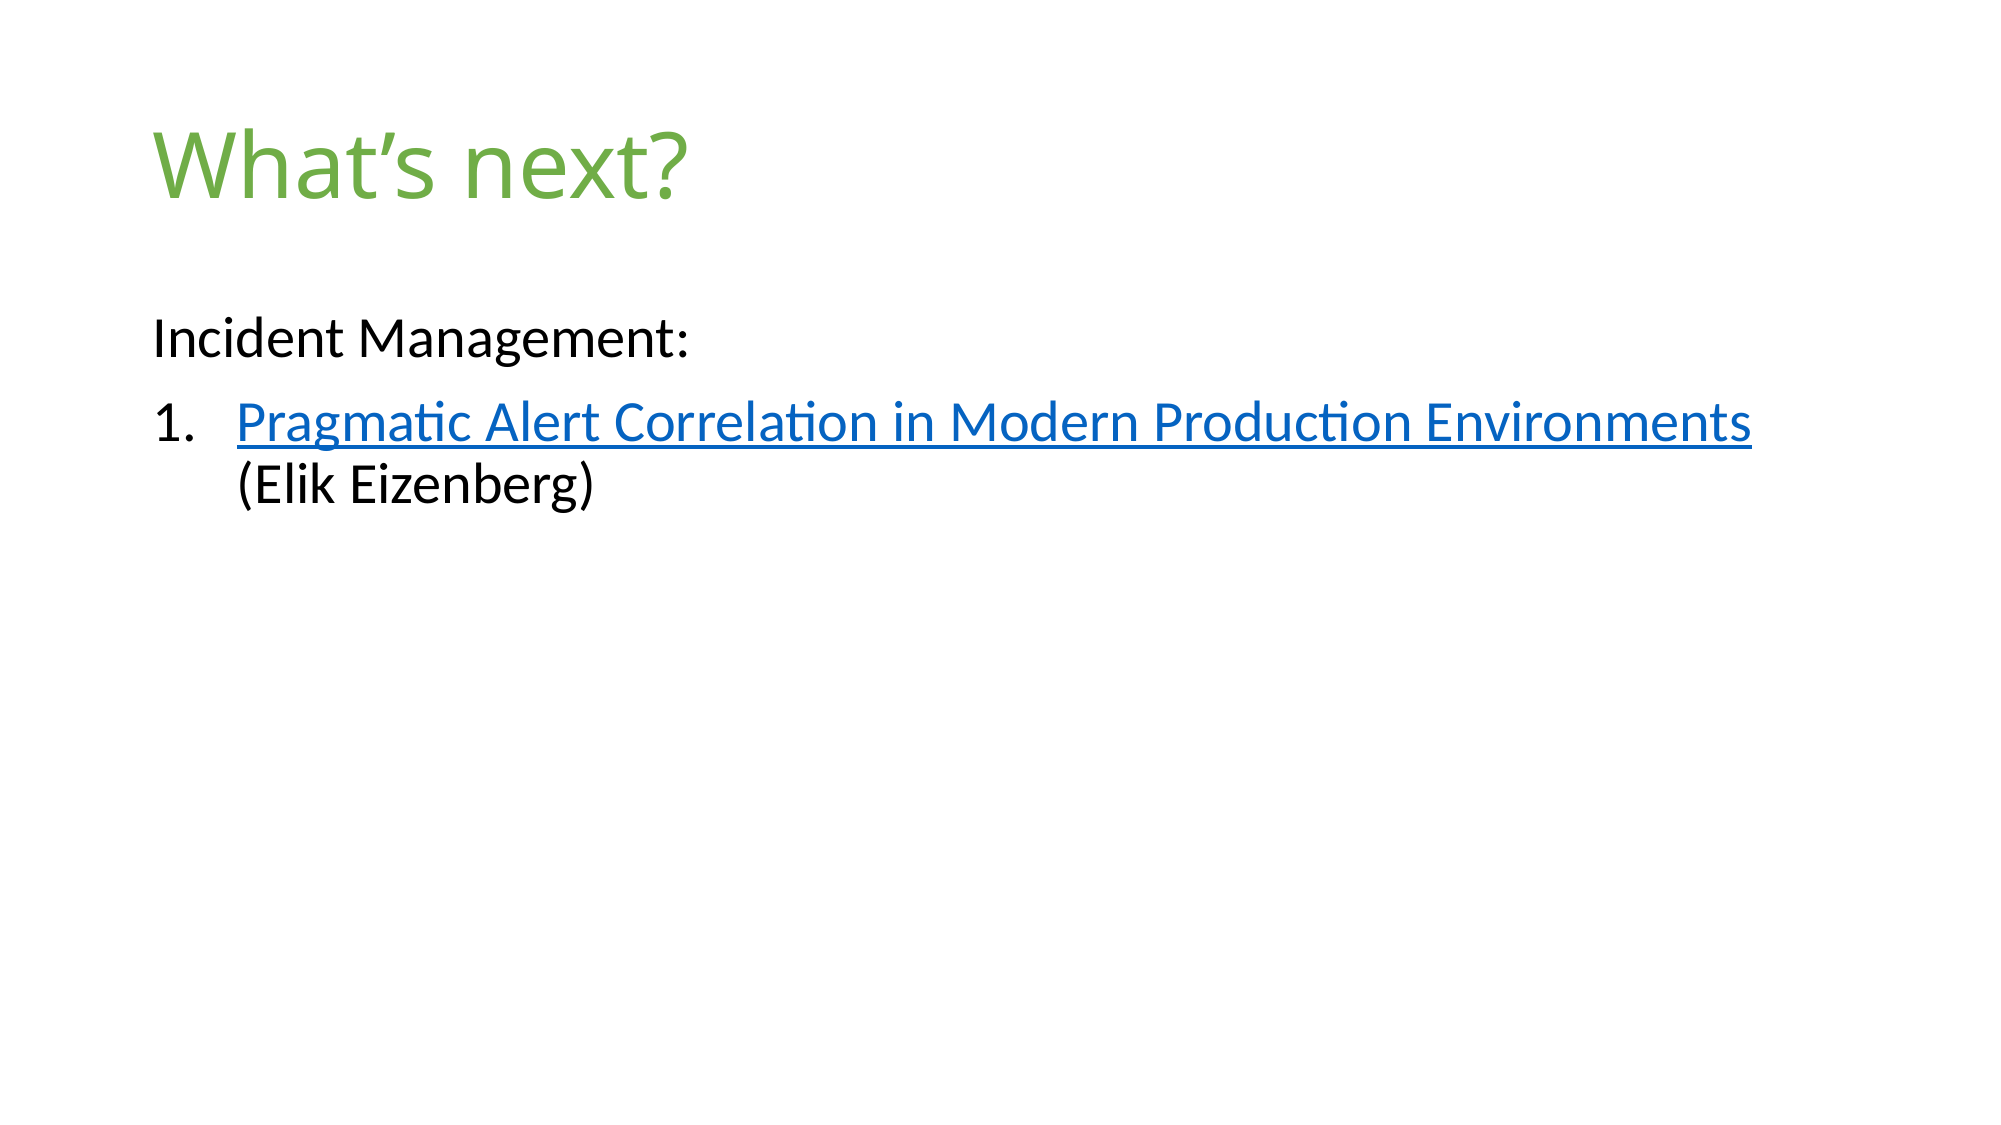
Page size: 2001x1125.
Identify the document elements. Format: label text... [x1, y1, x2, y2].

list Incident Management: Pragmatic Alert Correlation in Modern Production Environments (Elik Eizenberg) [137, 299, 1863, 1014]
title What’s next? [137, 59, 1863, 278]
